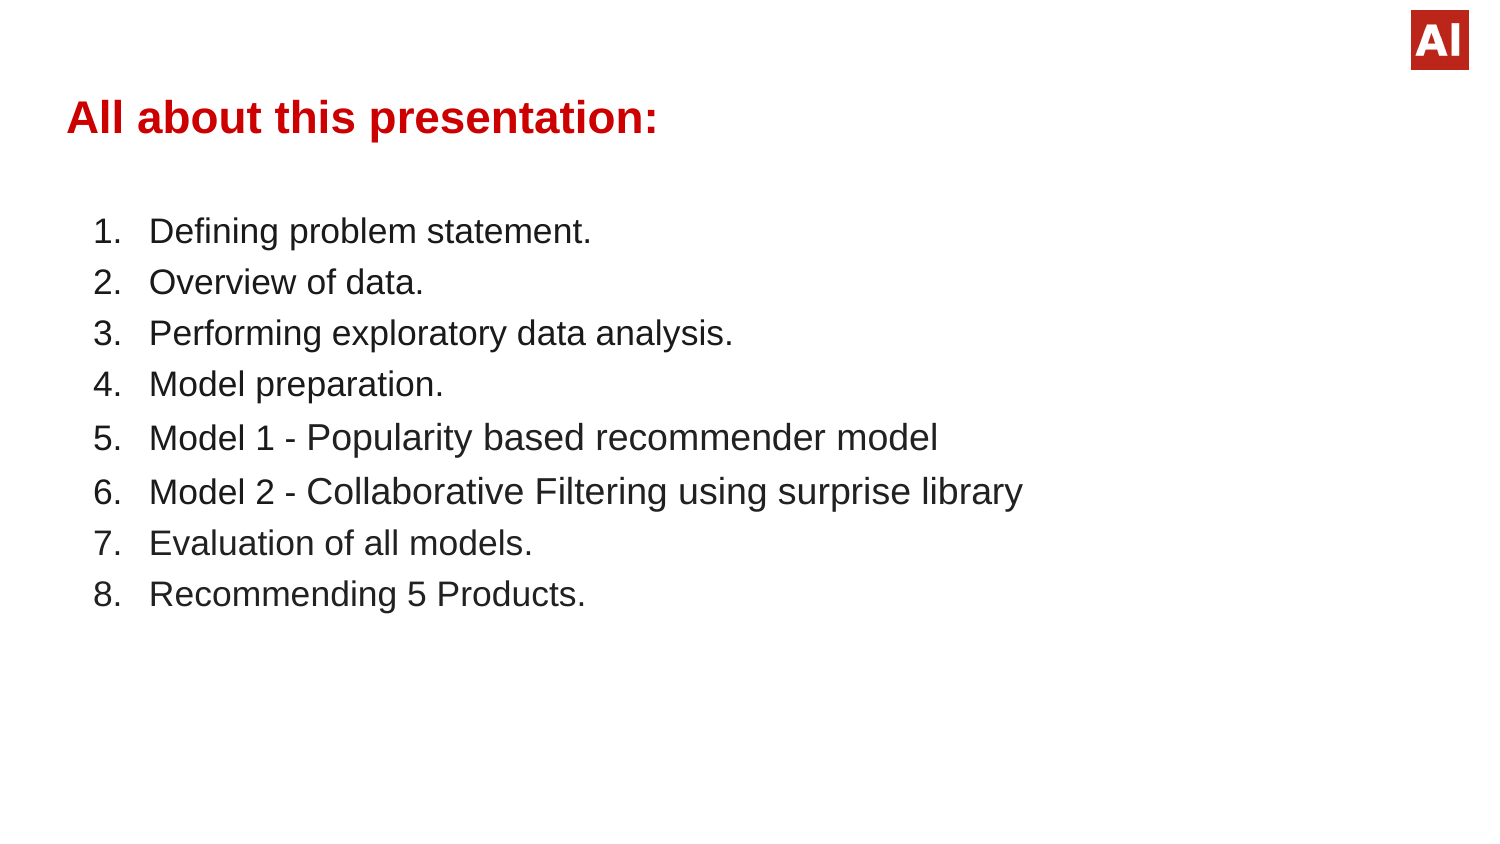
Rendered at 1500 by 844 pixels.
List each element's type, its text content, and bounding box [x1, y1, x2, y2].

title All about this presentation: [51, 72, 1449, 167]
list Defining problem statement. Overview of data. Performing exploratory data analysis. Model preparation. Model 1 - Popularity based recommender model Model 2 - Collaborative Filtering using surprise library Evaluation of all models. Recommending 5 Products. [58, 184, 1457, 745]
picture [1411, 10, 1469, 70]
